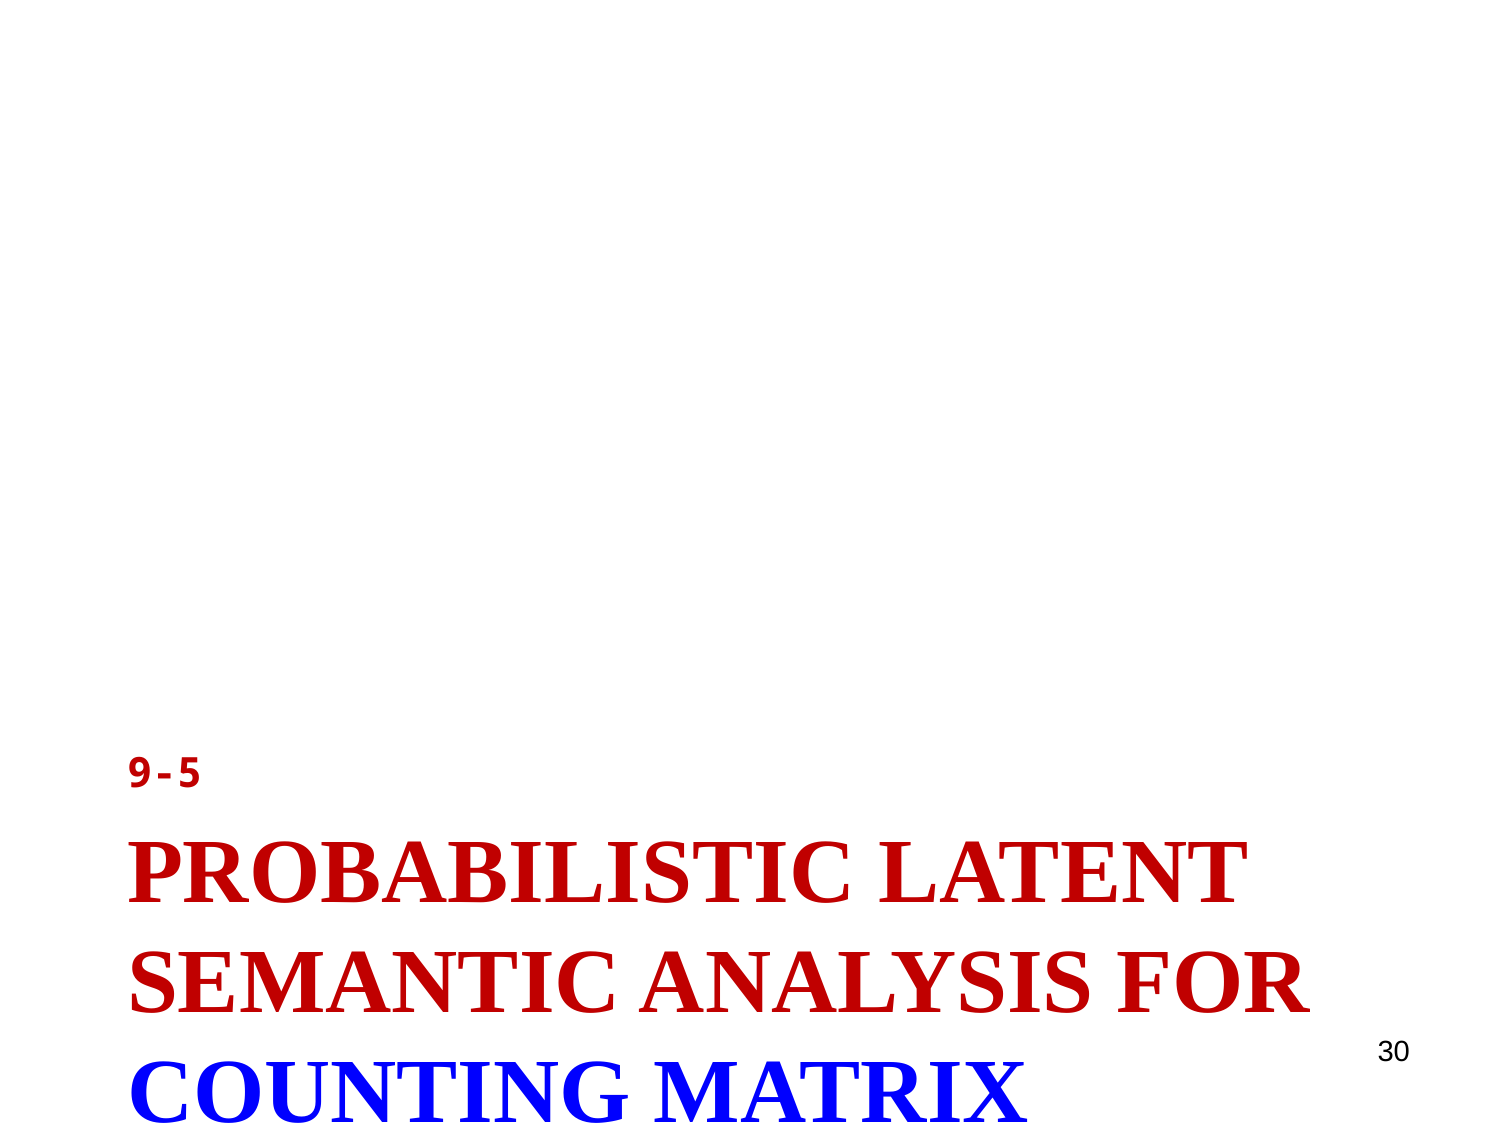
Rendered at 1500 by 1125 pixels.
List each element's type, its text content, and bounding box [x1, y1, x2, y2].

slide_number 30 [1074, 1024, 1425, 1103]
title Probabilistic Latent Semantic Analysis for Counting matrix [112, 804, 1388, 1027]
list 9-5 [112, 557, 1388, 804]
